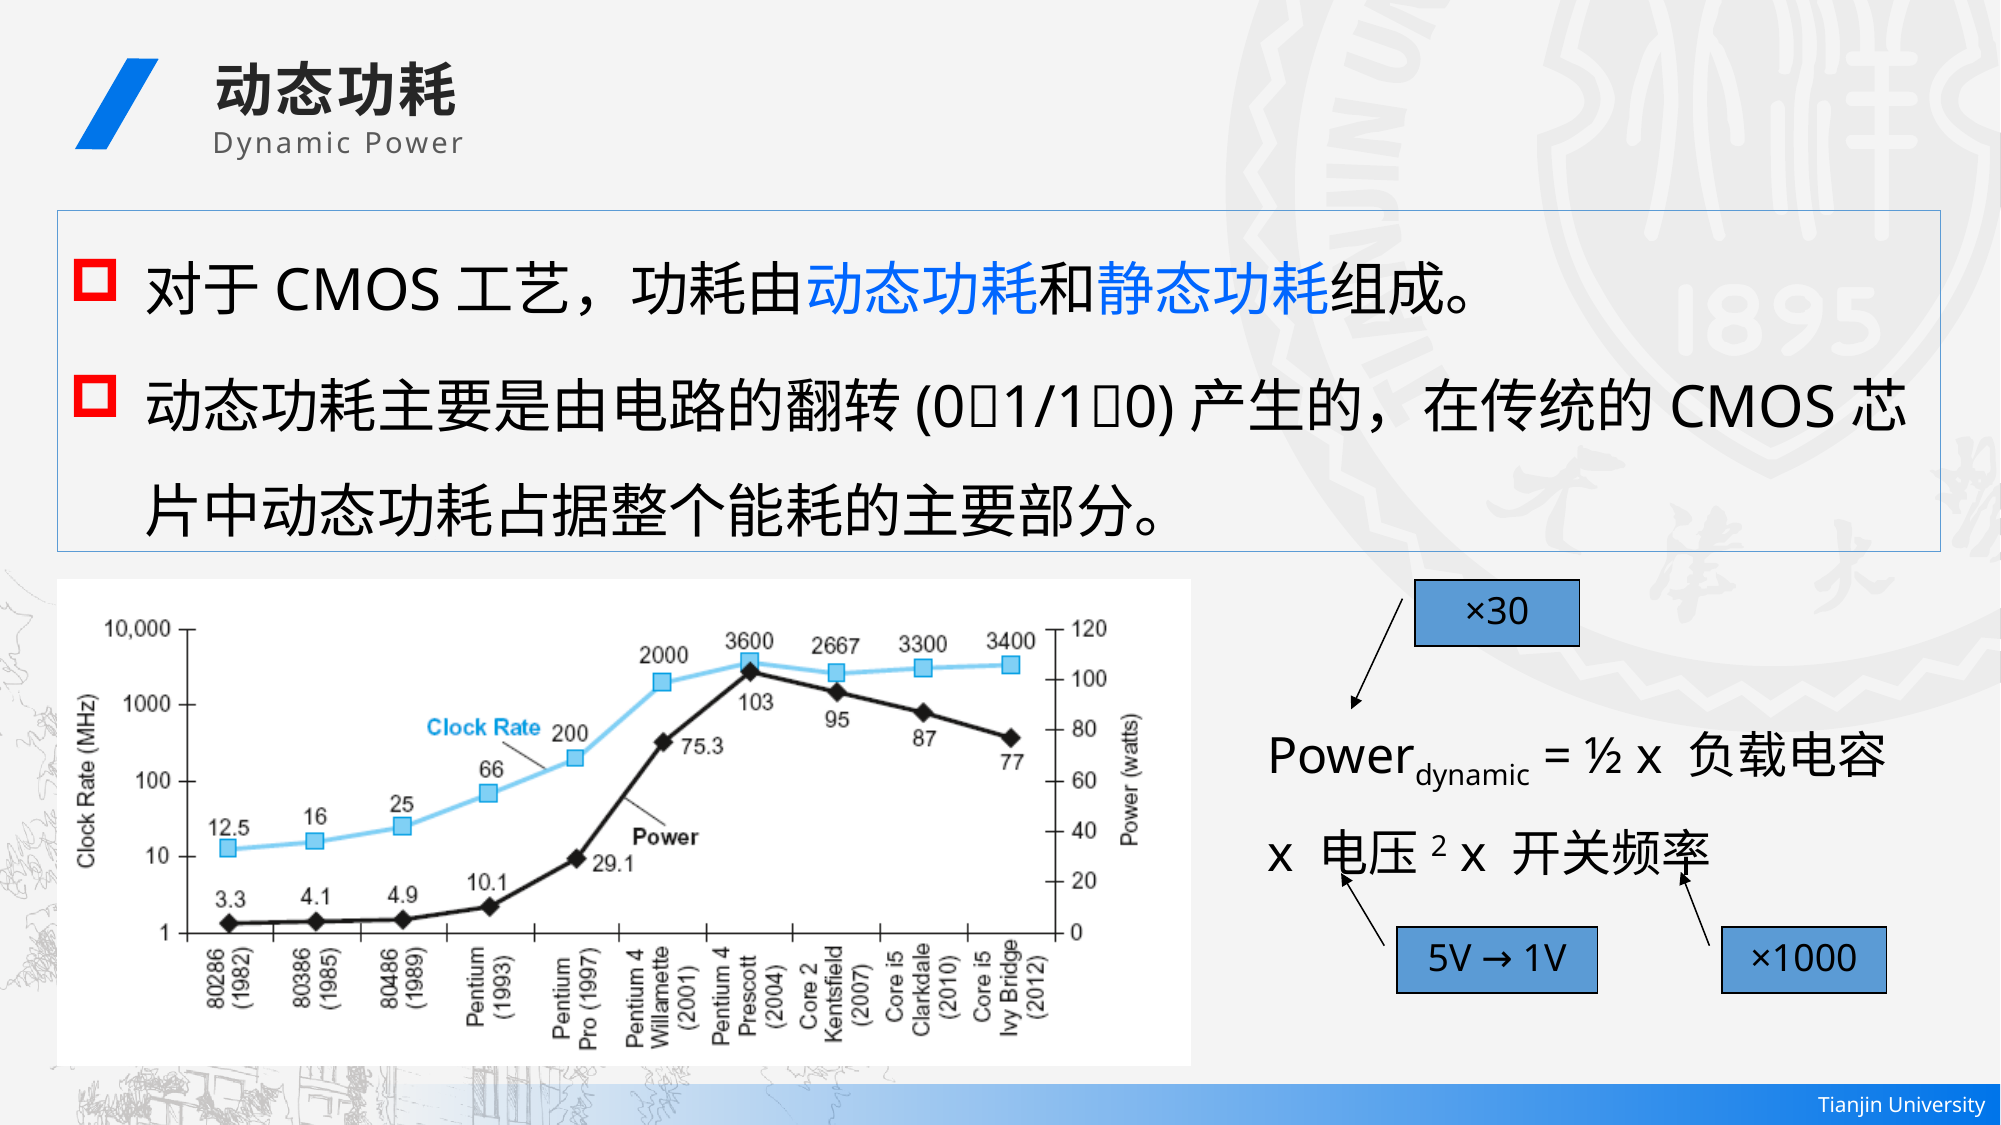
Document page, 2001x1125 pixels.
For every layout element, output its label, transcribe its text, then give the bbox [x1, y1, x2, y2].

text_box 对于CMOS工艺，功耗由动态功耗和静态功耗组成。 动态功耗主要是由电路的翻转(01/10)产生的，在传统的CMOS芯片中动态功耗占据整个能耗的主要部分。 [57, 210, 1941, 552]
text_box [137, 45, 507, 168]
text_box 5V → 1V [1396, 926, 1598, 994]
text_box ×1000 [1721, 926, 1887, 994]
picture [57, 579, 1191, 1066]
text_box ×30 [1414, 579, 1580, 647]
text_box [74, 58, 137, 150]
text_box Powerdynamic = ½ x 负载电容 x 电压2 x 开关频率 [1252, 681, 1943, 889]
